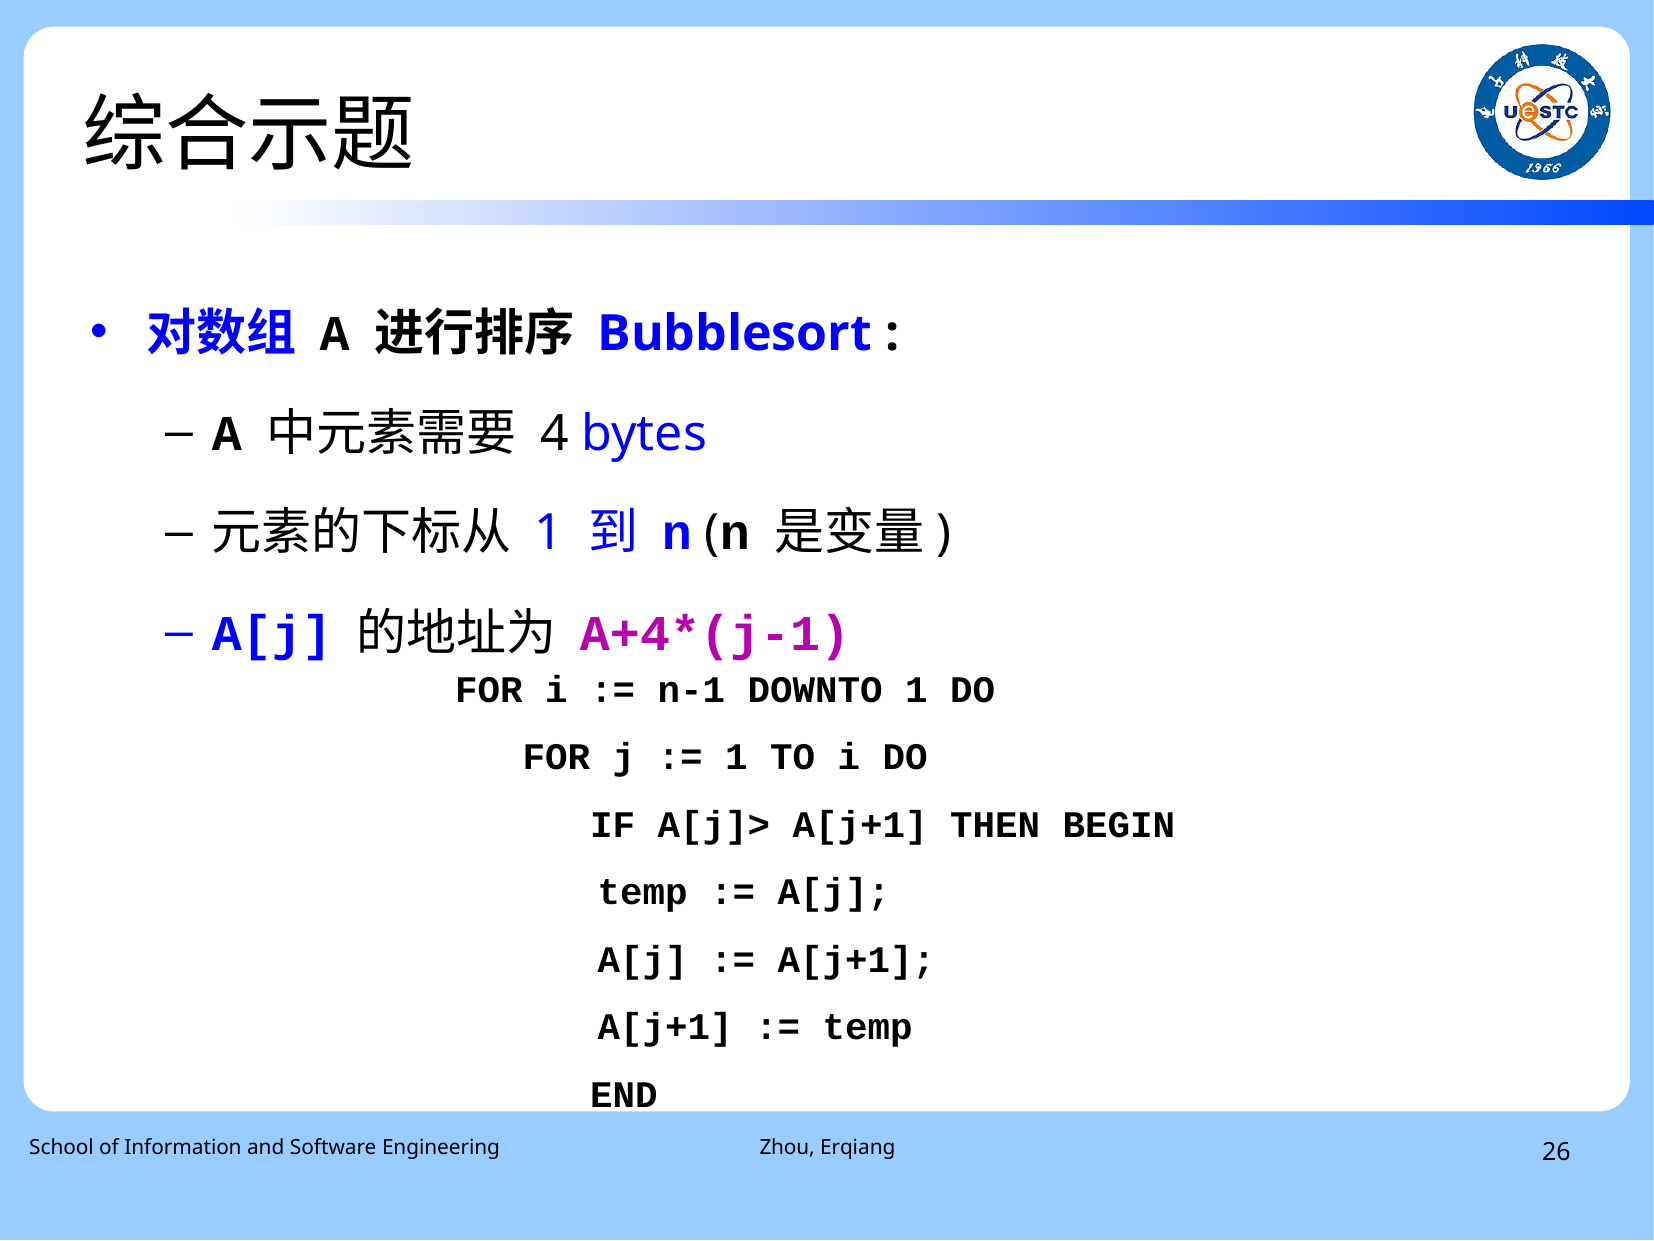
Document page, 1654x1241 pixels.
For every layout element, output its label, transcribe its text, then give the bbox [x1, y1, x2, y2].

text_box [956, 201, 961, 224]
text_box Zhou, Erqiang [565, 1129, 1090, 1215]
text_box FOR i := n-1 DOWNTO 1 DO FOR j := 1 TO i DO IF A[j]> A[j+1] THEN BEGIN temp := A[j]; A[j] := A[j+1]; A[j+1] := temp END [140, 634, 1296, 1122]
text_box [790, 201, 794, 224]
text_box {b} [873, 201, 877, 224]
picture [1464, 35, 1619, 189]
text_box School of Information and Software Engineering [23, 1129, 532, 1215]
text_box 对数组 A 进行排序 Bubblesort : A 中元素需要 4 bytes 元素的下标从 1 到 n (n 是变量) A[j] 的地址为 A+4*(j-1) [74, 262, 1425, 1101]
text_box [1185, 1129, 1571, 1215]
title 综合示题 [82, 49, 1370, 201]
